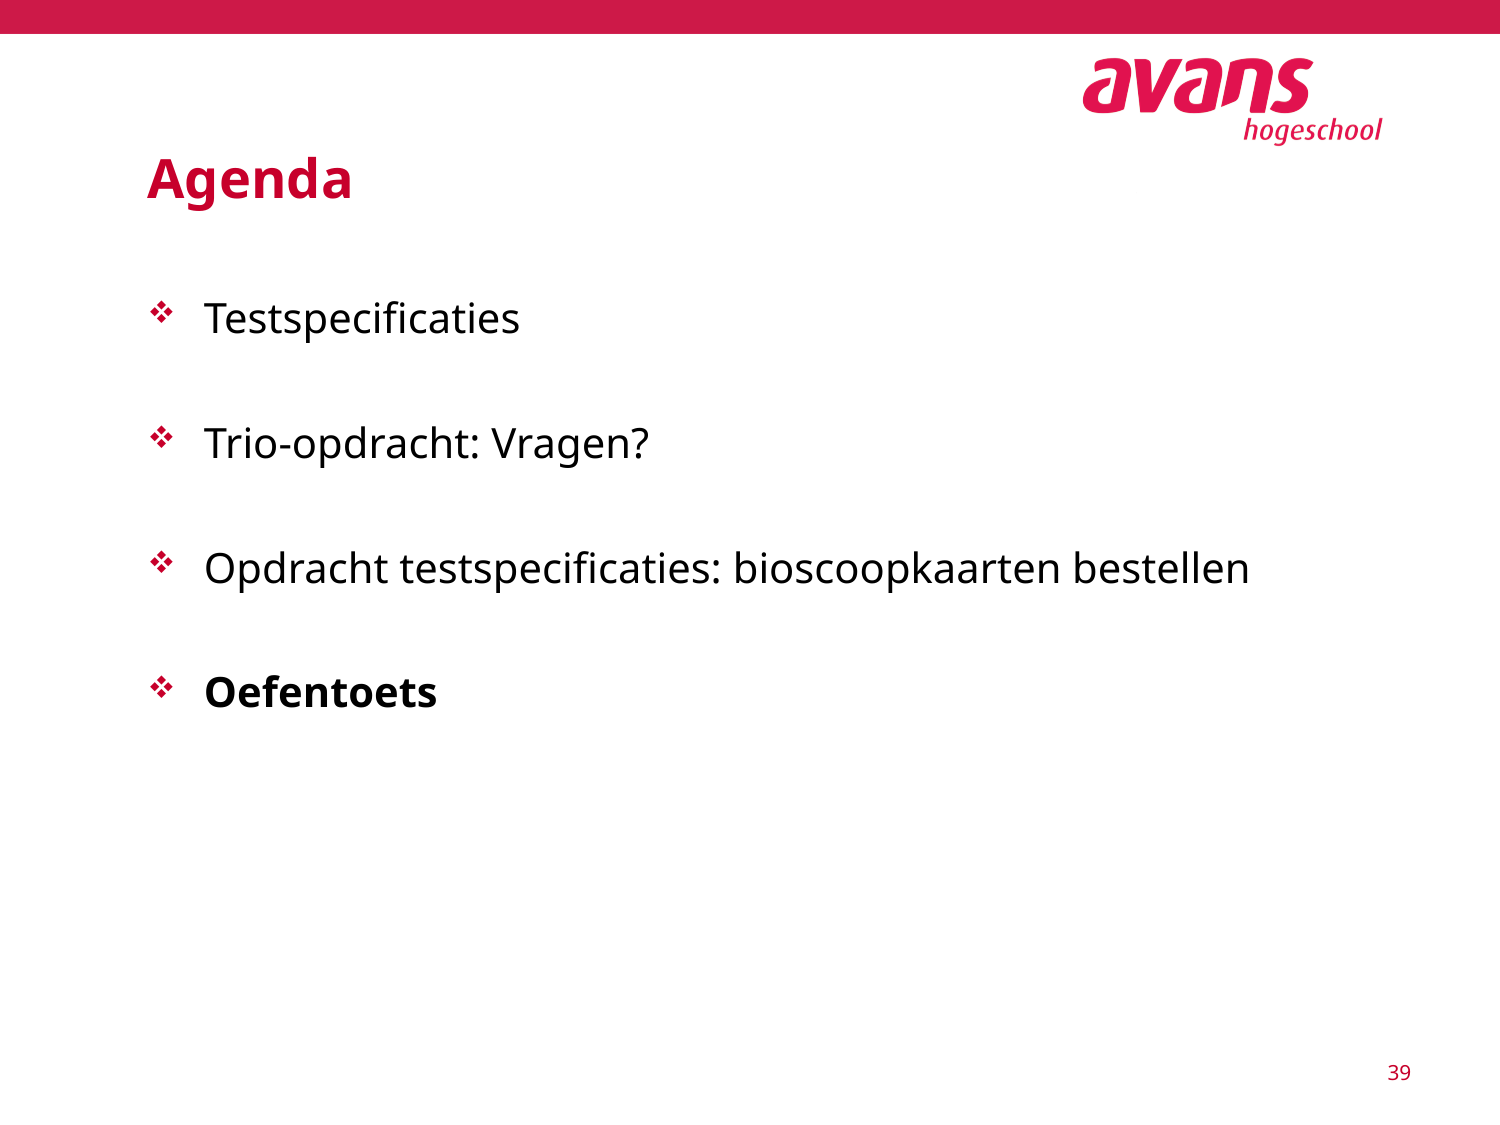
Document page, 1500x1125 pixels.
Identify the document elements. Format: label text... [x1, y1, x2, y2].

list Testspecificaties Trio-opdracht: Vragen? Opdracht testspecificaties: bioscoopkaarten bestellen Oefentoets [147, 278, 1500, 1035]
slide_number 39 [1387, 1054, 1500, 1084]
picture [0, 0, 1500, 1125]
title Agenda [147, 150, 1353, 209]
